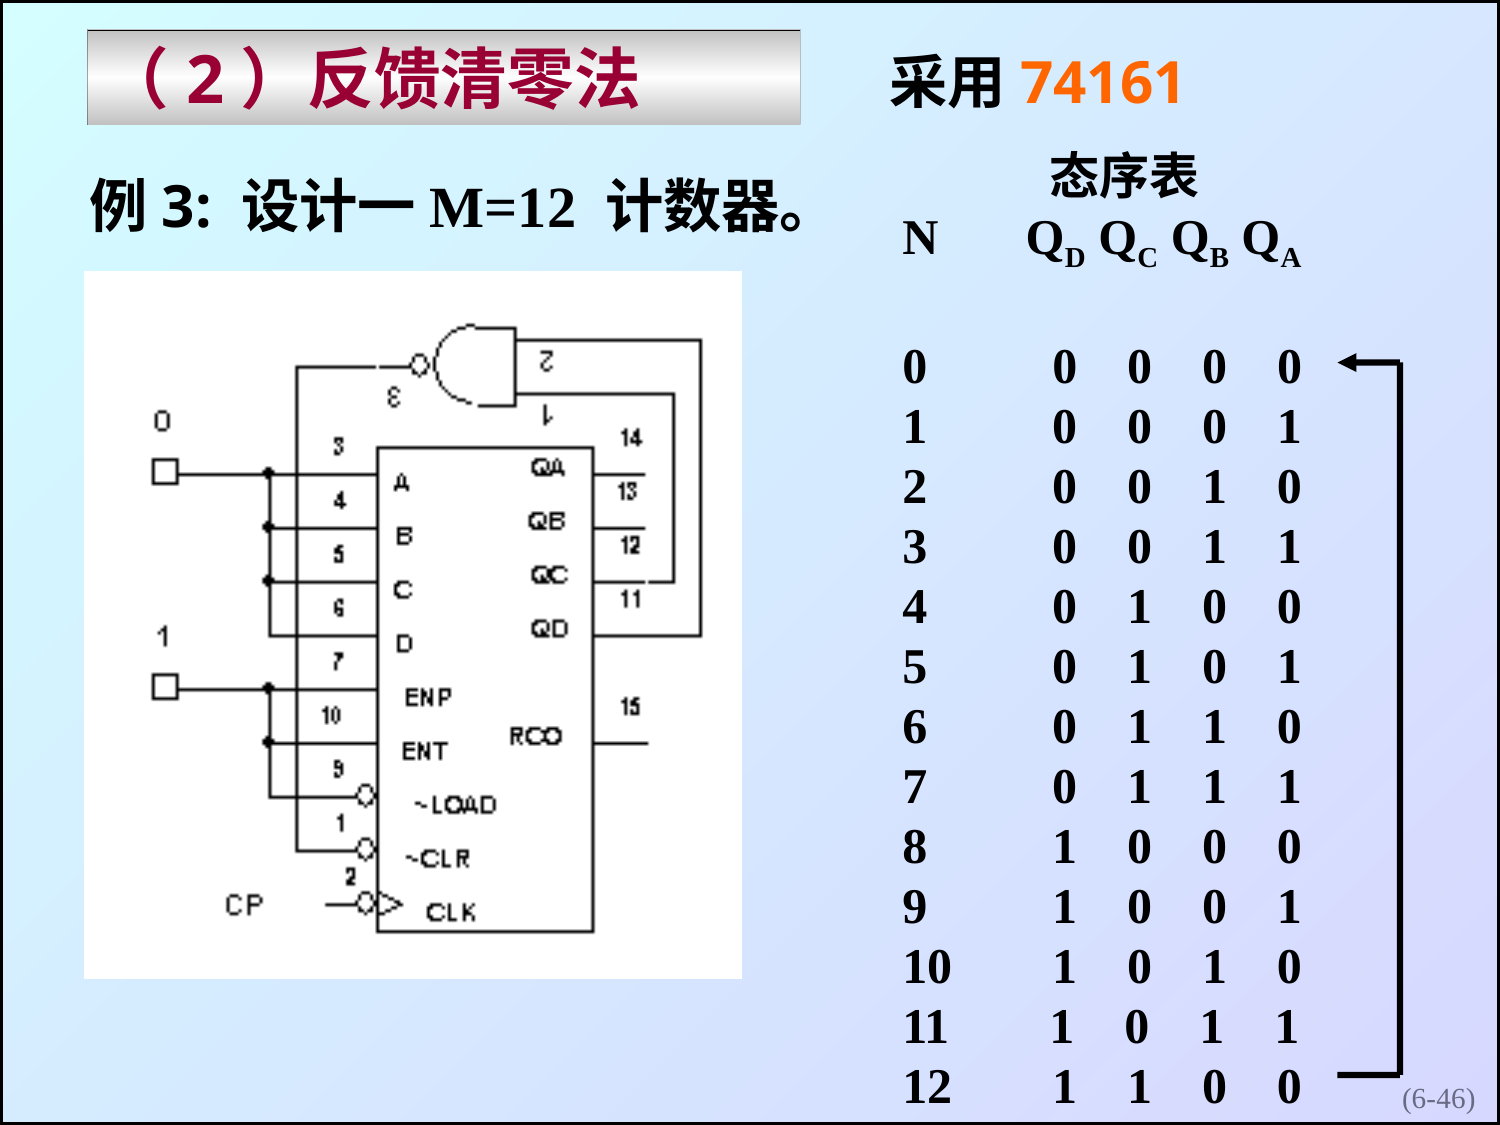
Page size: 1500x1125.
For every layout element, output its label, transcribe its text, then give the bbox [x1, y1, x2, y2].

text_box 态序表 N QD QC QB QA 0 0 0 0 0 1 0 0 0 1 2 0 0 1 0 3 0 0 1 1 4 0 1 0 0 5 0 1 0 1 6 0 1 1 0 7 0 1 1 1 8 1 0 0 0 9 1 0 0 1 10 1 0 1 0 11 1 0 1 1 12 1 1 0 0 [887, 137, 1388, 1121]
text_box [1337, 356, 1400, 369]
text_box 例3: 设计一M=12 计数器。 [74, 162, 888, 275]
text_box 采用74161 [874, 37, 1400, 123]
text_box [84, 270, 742, 980]
text_box （2）反馈清零法 [87, 29, 800, 125]
text_box [0, 0, 1500, 1125]
